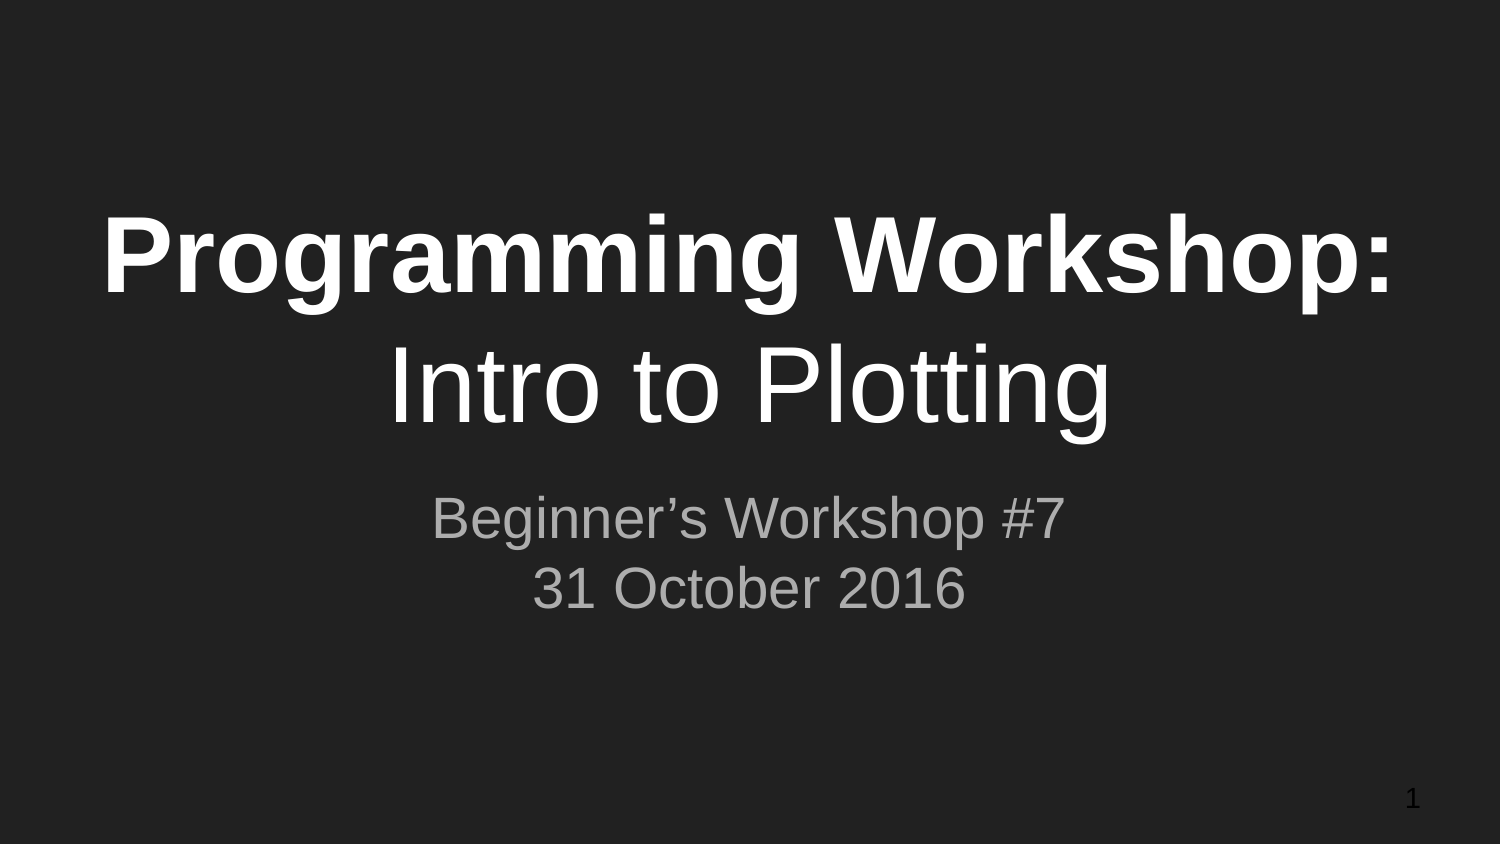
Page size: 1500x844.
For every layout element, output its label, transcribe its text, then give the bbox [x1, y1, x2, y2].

slide_number ‹#› [1389, 764, 1480, 830]
title Programming Workshop: Intro to Plotting [51, 122, 1449, 459]
subtitle Beginner’s Workshop #7 31 October 2016 [51, 464, 1449, 686]
